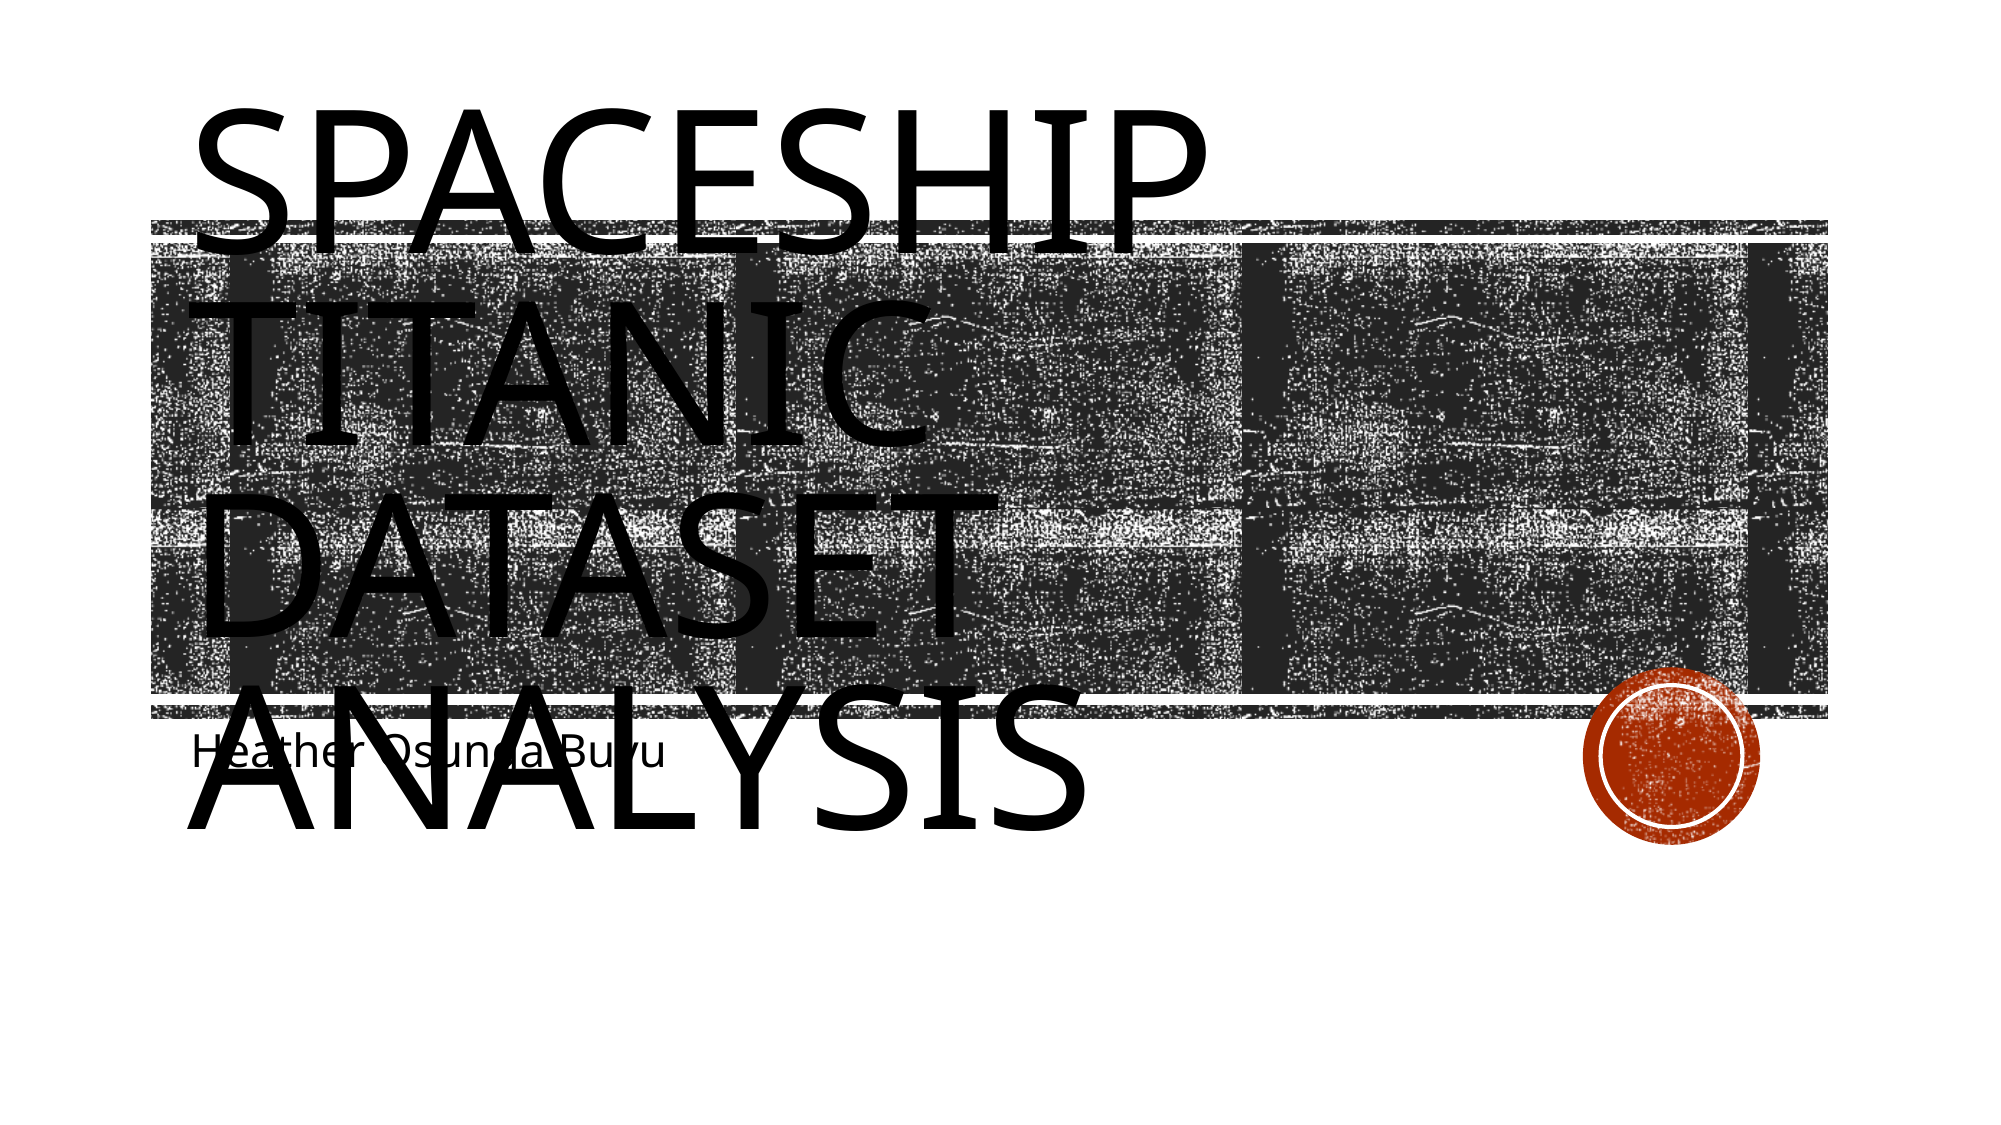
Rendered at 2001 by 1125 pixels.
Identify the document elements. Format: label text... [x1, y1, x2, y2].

title Spaceship Titanic Dataset Analysis [172, 234, 1808, 733]
subtitle Heather Osunga Buyu [175, 720, 1470, 896]
